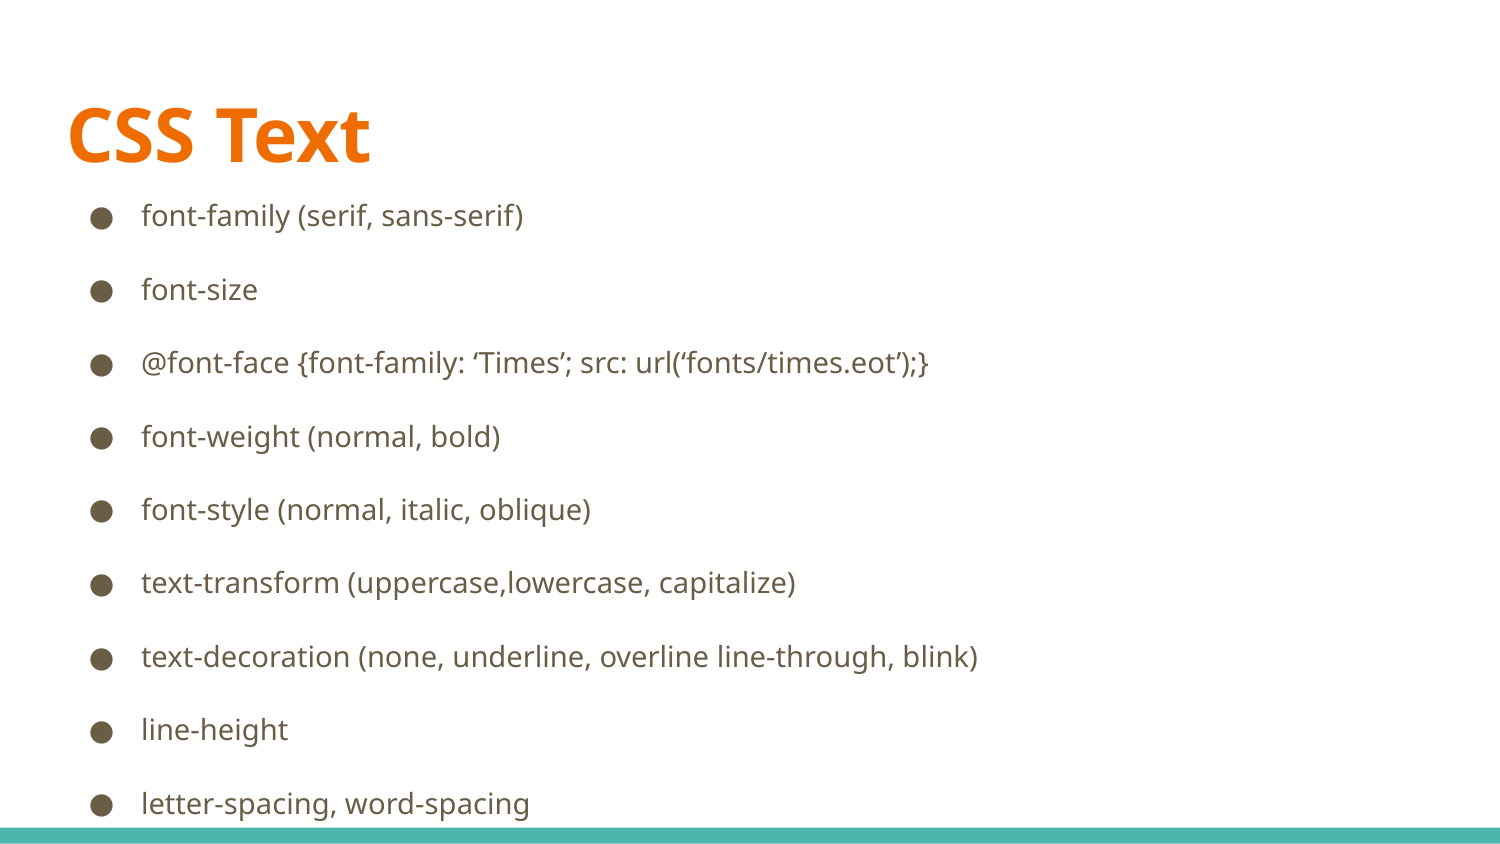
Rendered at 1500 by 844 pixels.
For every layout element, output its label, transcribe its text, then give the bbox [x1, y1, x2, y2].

title CSS Text [51, 72, 1449, 177]
list font-family (serif, sans-serif) font-size @font-face {font-family: ‘Times’; src: url(‘fonts/times.eot’);} font-weight (normal, bold) font-style (normal, italic, oblique) text-transform (uppercase,lowercase, capitalize) text-decoration (none, underline, overline line-through, blink) line-height letter-spacing, word-spacing text-align (left, right, center, justify), vertical-align (top, middle, bottom, etc) text-indent text-shadow :first-letter, :first-line :link, :visited :hover, :active, :focus [51, 177, 1449, 750]
